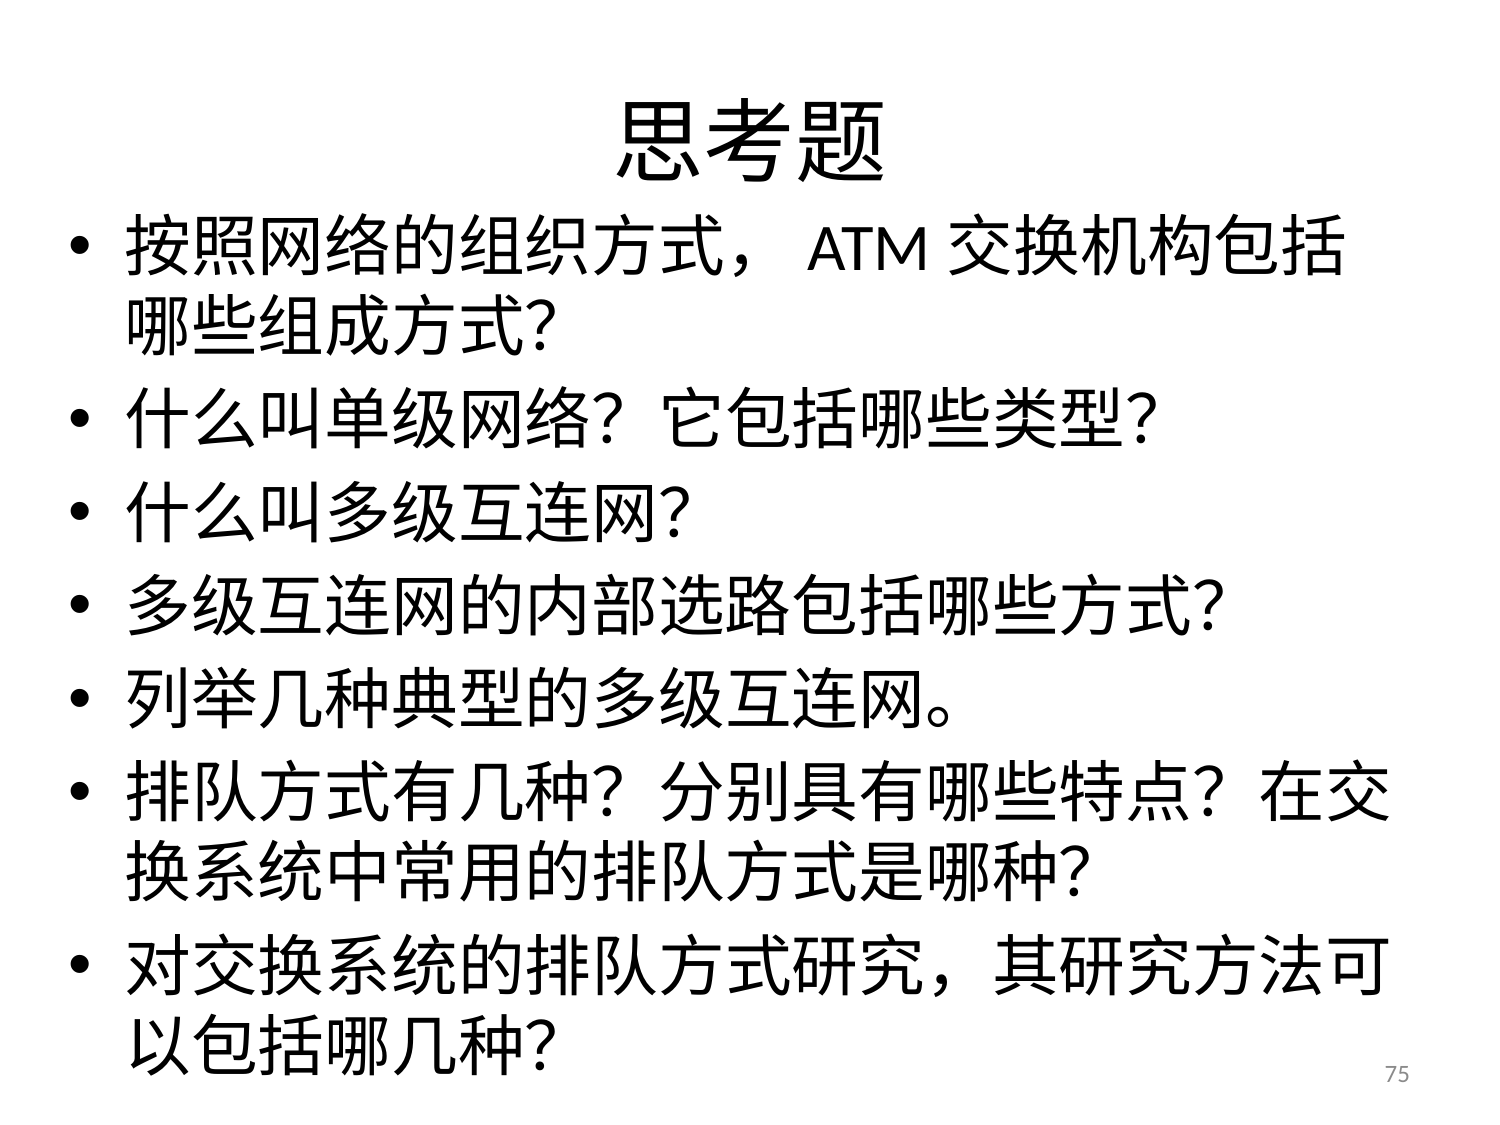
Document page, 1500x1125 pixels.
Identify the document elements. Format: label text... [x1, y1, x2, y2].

title 思考题 [74, 44, 1426, 196]
list 按照网络的组织方式，ATM交换机构包括哪些组成方式？ 什么叫单级网络？它包括哪些类型？ 什么叫多级互连网？ 多级互连网的内部选路包括哪些方式？ 列举几种典型的多级互连网。 排队方式有几种？分别具有哪些特点？在交换系统中常用的排队方式是哪种？ 对交换系统的排队方式研究，其研究方法可以包括哪几种？ [52, 196, 1427, 1107]
